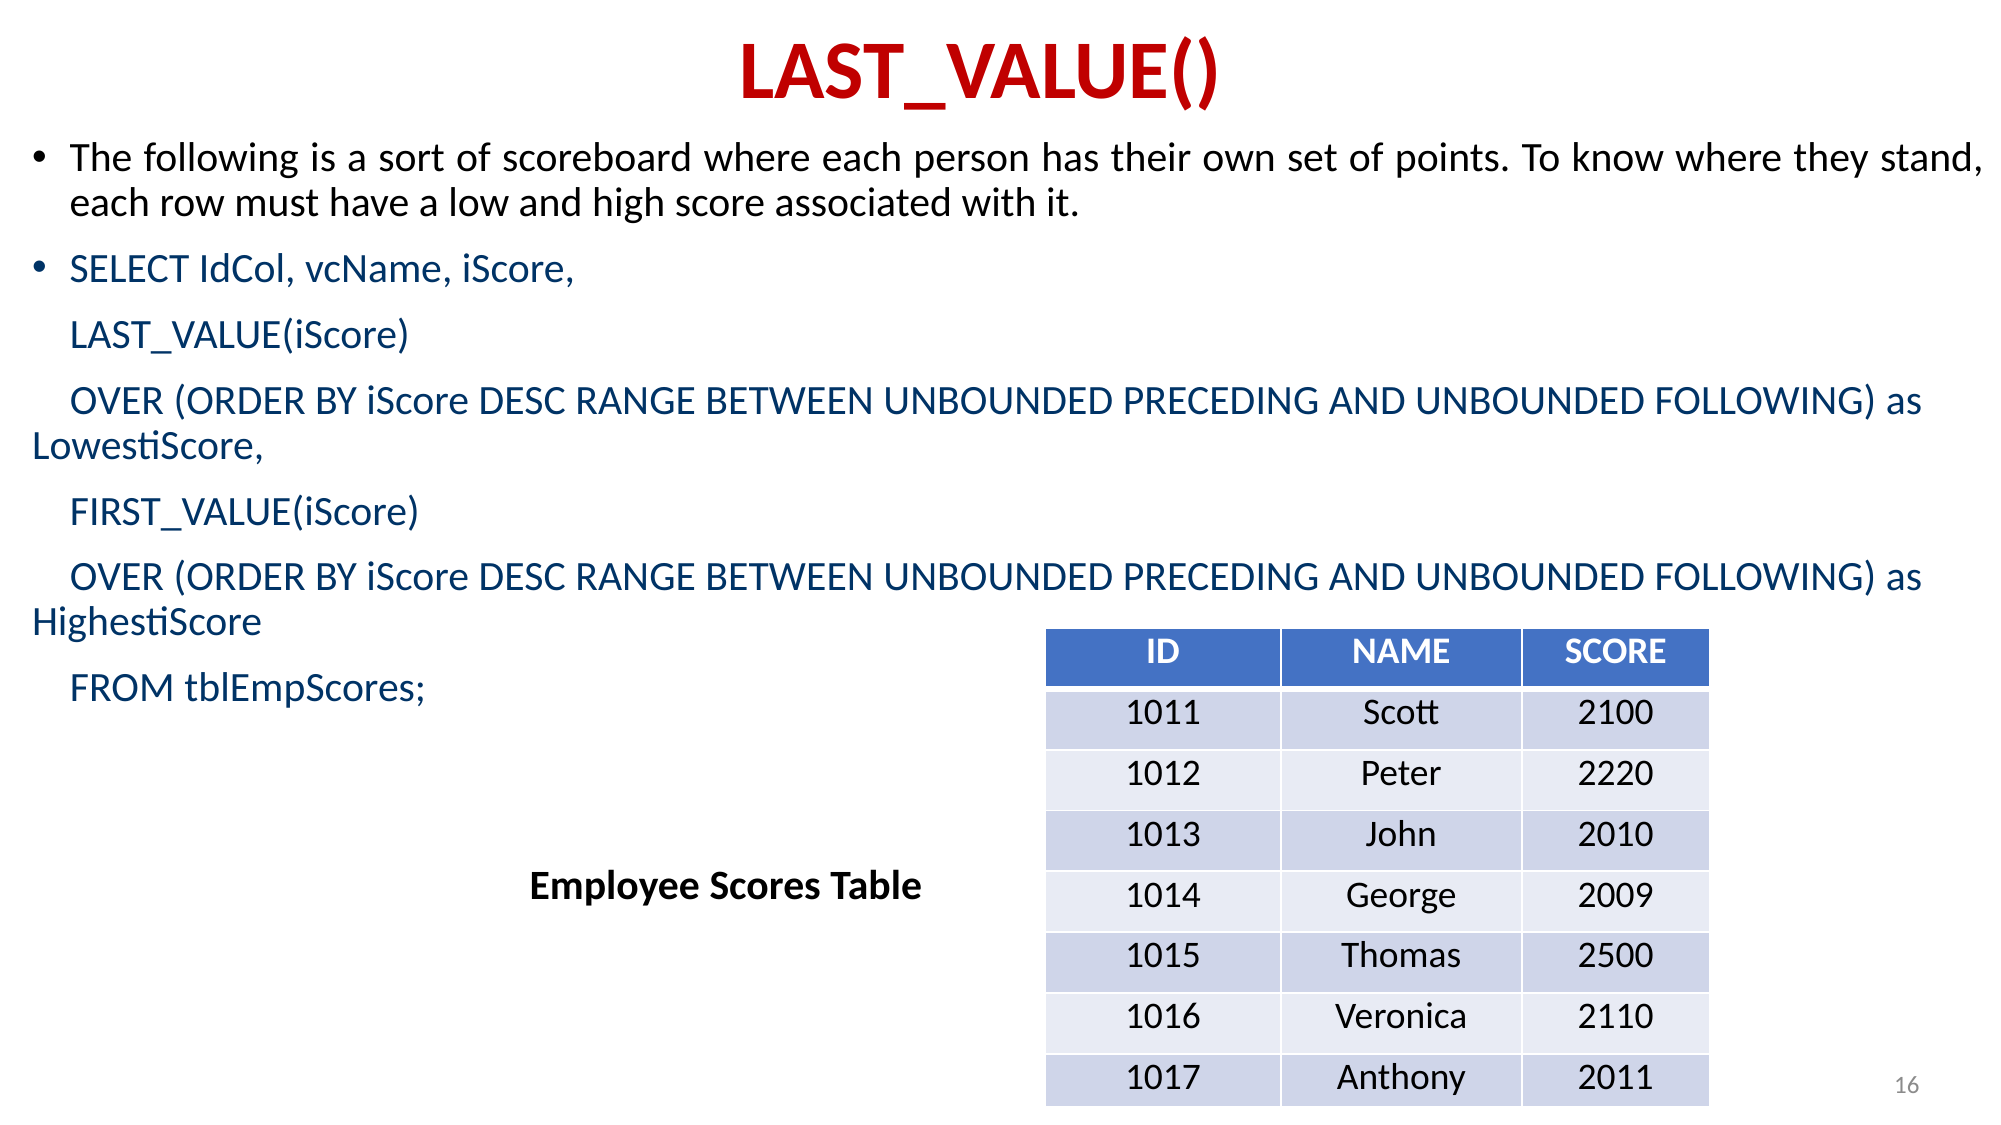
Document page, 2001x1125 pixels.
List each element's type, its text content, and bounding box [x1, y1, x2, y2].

table_cell 2010 [1523, 811, 1709, 870]
table_cell 1015 [1046, 933, 1280, 992]
table_cell 2110 [1523, 994, 1709, 1053]
table_cell 1017 [1046, 1055, 1280, 1106]
table_cell 2011 [1523, 1055, 1709, 1106]
table_cell Veronica [1282, 994, 1521, 1053]
table_cell 2100 [1523, 692, 1709, 749]
list The following is a sort of scoreboard where each person has their own set of points. To know where they stand, each row must have a low and high score associated with it. SELECT IdCol, vcName, iScore, LAST_VALUE(iScore) OVER (ORDER BY iScore DESC RANGE BETWEEN UNBOUNDED PRECEDING AND UNBOUNDED FOLLOWING) as LowestiScore, FIRST_VALUE(iScore) OVER (ORDER BY iScore DESC RANGE BETWEEN UNBOUNDED PRECEDING AND UNBOUNDED FOLLOWING) as HighestiScore FROM tblEmpScores; Employee Scores Table [17, 128, 2000, 997]
table_header ID [1046, 629, 1280, 686]
table_cell 1016 [1046, 994, 1280, 1053]
table_cell 2500 [1523, 933, 1709, 992]
table_cell 1013 [1046, 811, 1280, 870]
table_cell Thomas [1282, 933, 1521, 992]
slide_number 16 [1484, 1053, 1935, 1114]
table_header SCORE [1523, 629, 1709, 686]
table_cell Peter [1282, 751, 1521, 810]
table_cell 1014 [1046, 872, 1280, 931]
table_cell 1012 [1046, 751, 1280, 810]
table_cell Scott [1282, 692, 1521, 749]
table_cell Anthony [1282, 1055, 1521, 1106]
table_header NAME [1282, 629, 1521, 686]
title LAST_VALUE() [117, 0, 1843, 128]
table_cell John [1282, 811, 1521, 870]
table_cell 2009 [1523, 872, 1709, 931]
table_cell George [1282, 872, 1521, 931]
table_cell 2220 [1523, 751, 1709, 810]
table_cell 1011 [1046, 692, 1280, 749]
